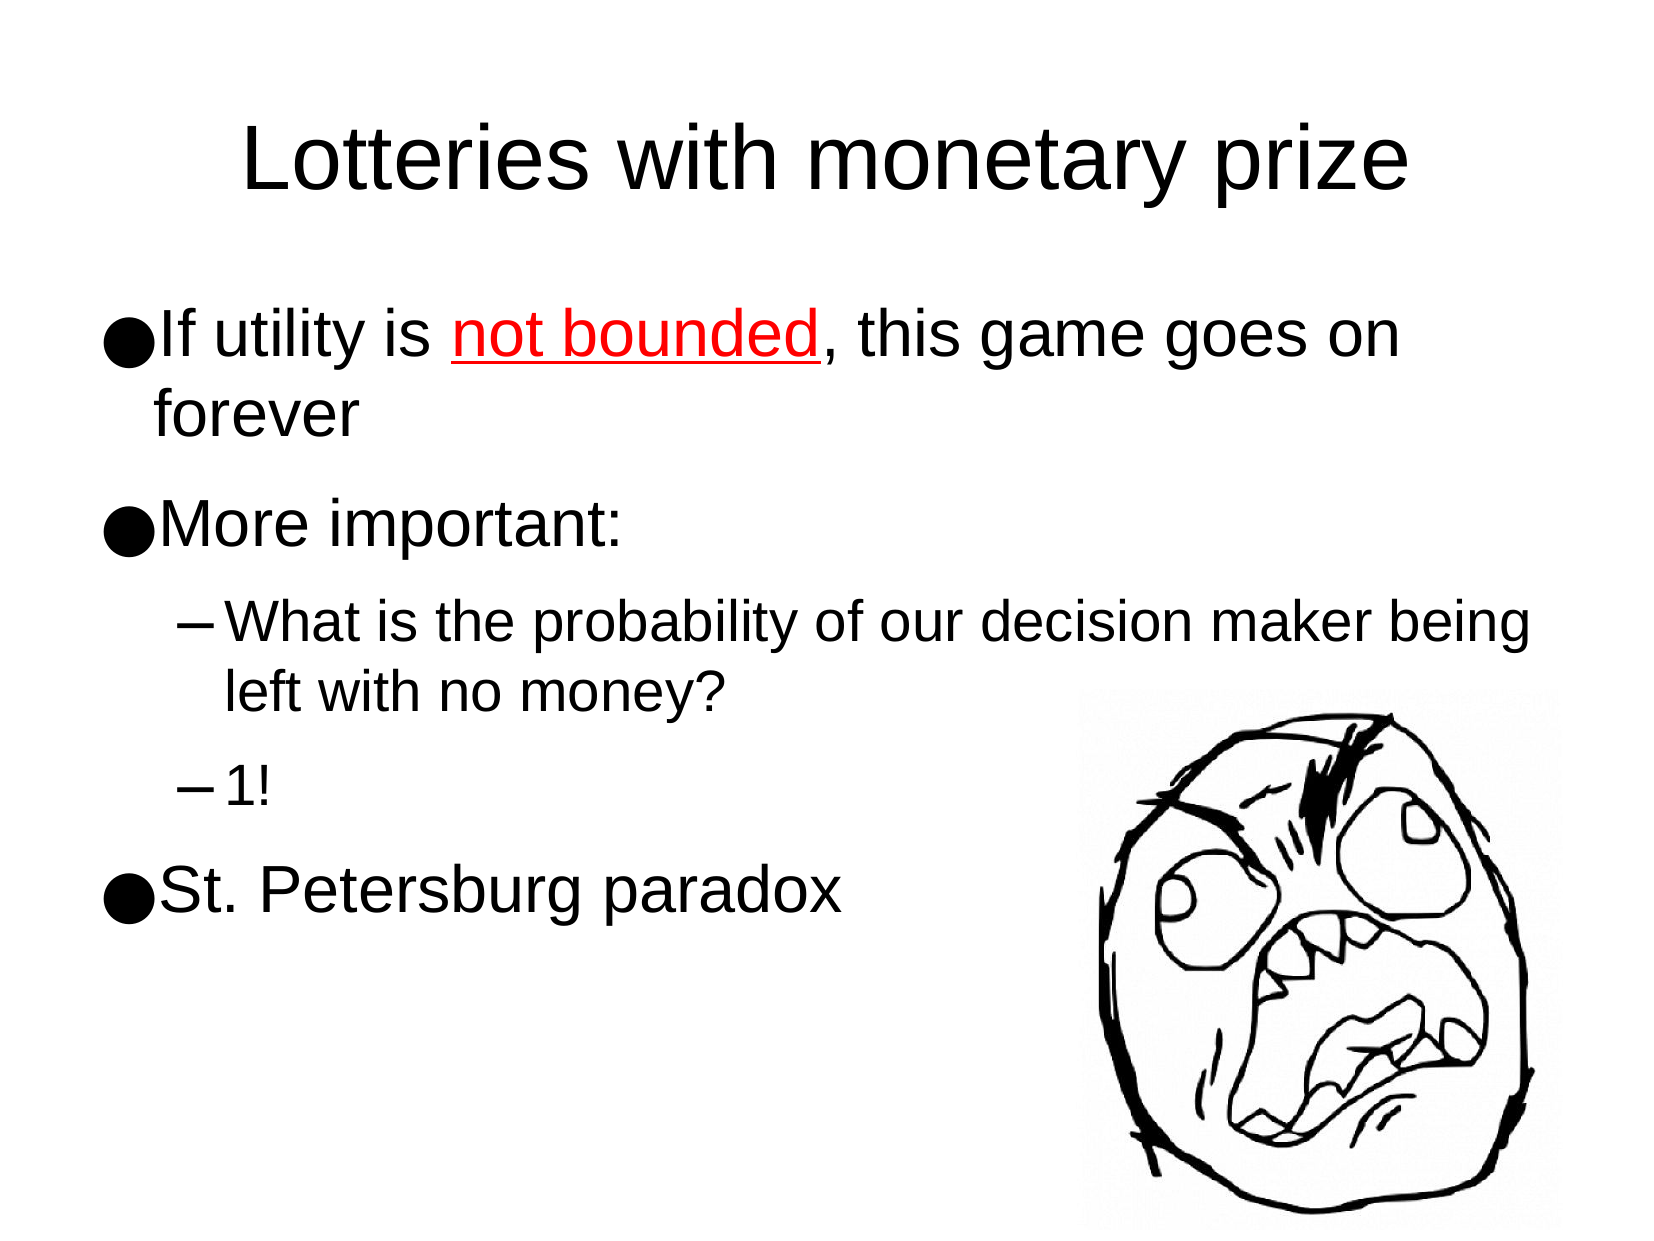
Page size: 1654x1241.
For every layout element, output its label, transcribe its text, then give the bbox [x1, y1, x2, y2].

text_box Lotteries with monetary prize [82, 49, 1571, 257]
picture [1049, 689, 1591, 1231]
text_box If utility is not bounded, this game goes on forever More important: What is the probability of our decision maker being left with no money? 1! St. Petersburg paradox [82, 290, 1571, 1010]
